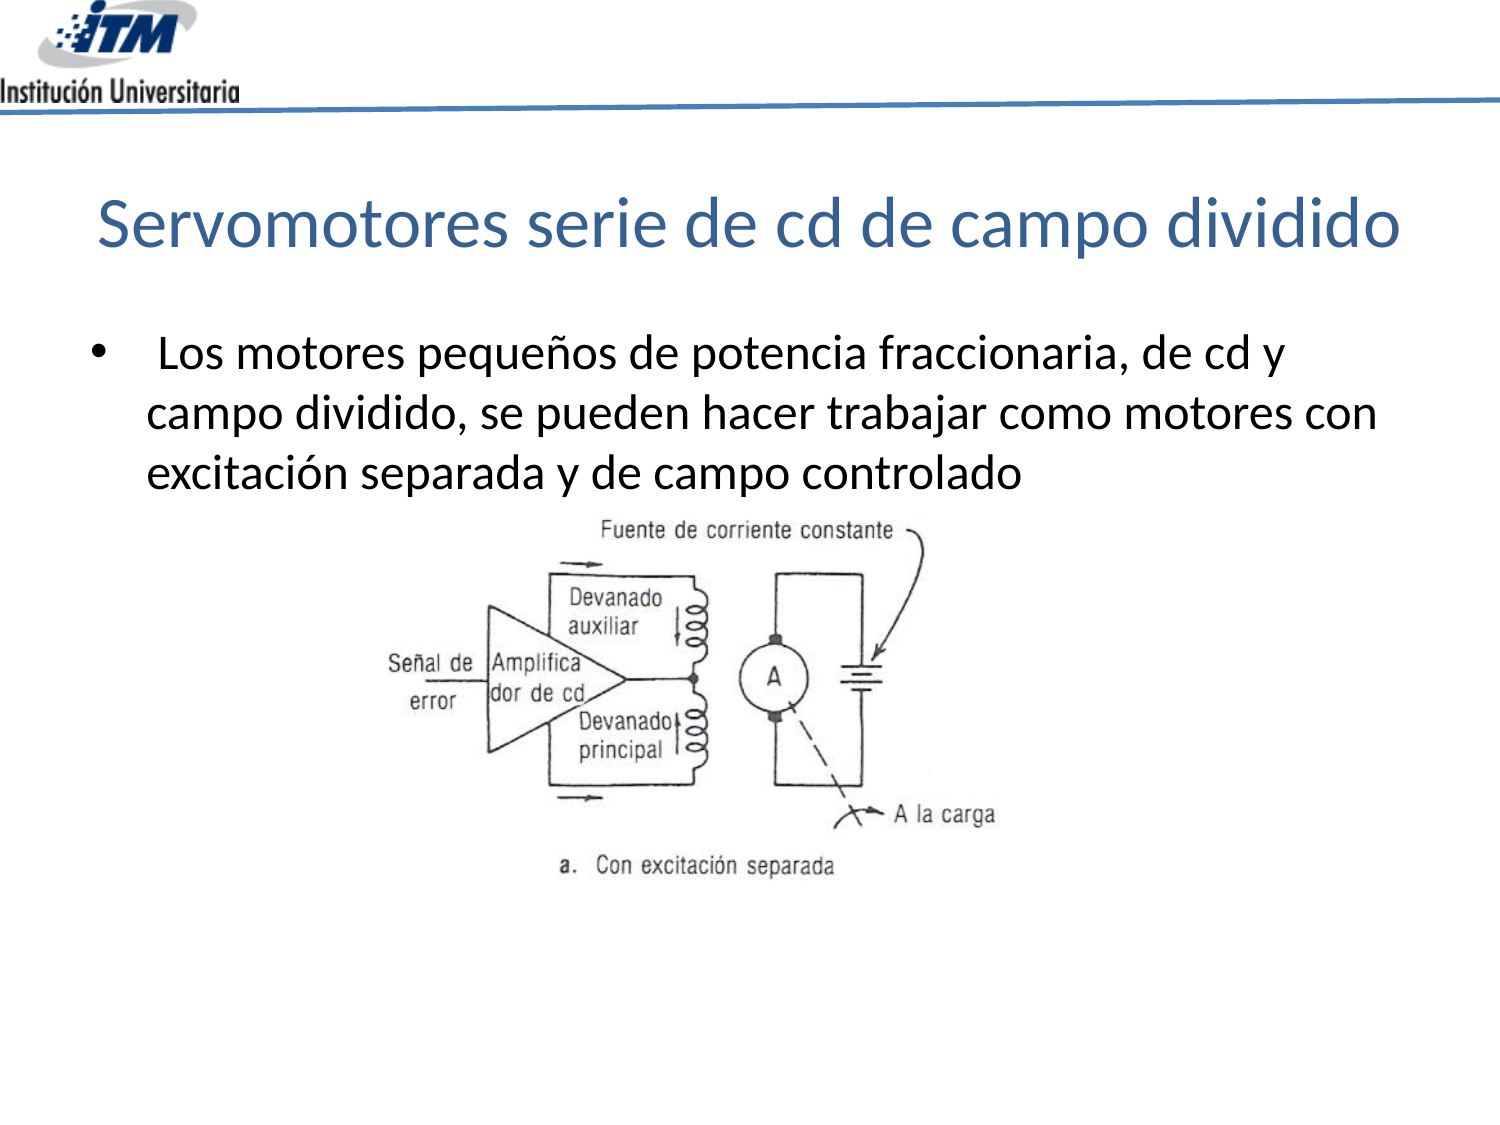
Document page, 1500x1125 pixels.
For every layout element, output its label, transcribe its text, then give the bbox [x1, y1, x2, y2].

picture [387, 512, 1007, 888]
picture [0, 0, 240, 99]
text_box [0, 99, 1500, 113]
title Servomotores serie de cd de campo dividido [75, 125, 1425, 312]
list Los motores pequeños de potencia fraccionaria, de cd y campo dividido, se pueden hacer trabajar como motores con excitación separada y de campo controlado [75, 312, 1425, 1055]
